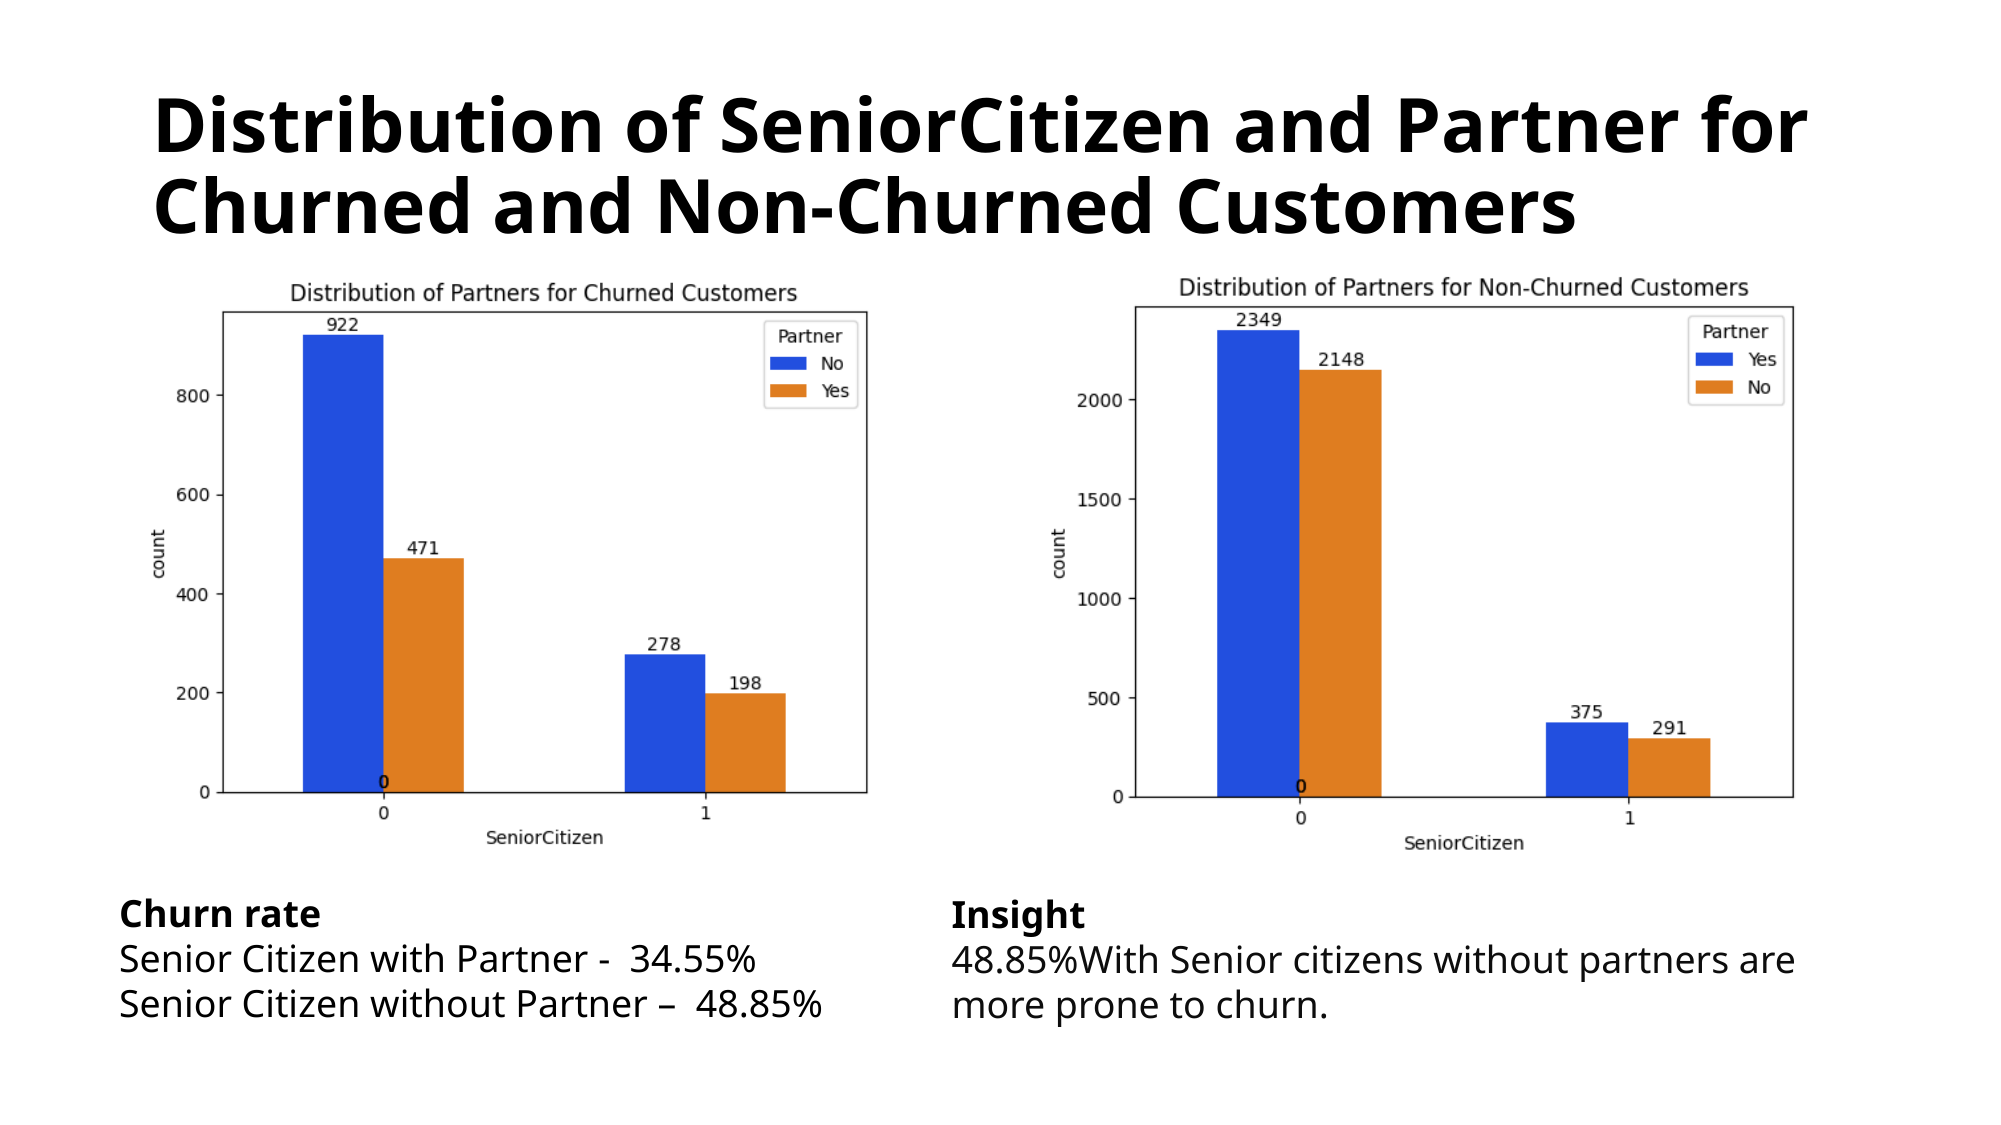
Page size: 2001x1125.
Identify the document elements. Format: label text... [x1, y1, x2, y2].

text_box Insight 48.85%With Senior citizens without partners are more prone to churn. [936, 884, 1907, 1034]
text_box Churn rate Senior Citizen with Partner - 34.55% Senior Citizen without Partner – 48.85% [104, 882, 959, 1033]
picture [1037, 263, 1806, 868]
picture [136, 270, 878, 861]
title Distribution of SeniorCitizen and Partner for Churned and Non-Churned Customers [137, 59, 1863, 278]
